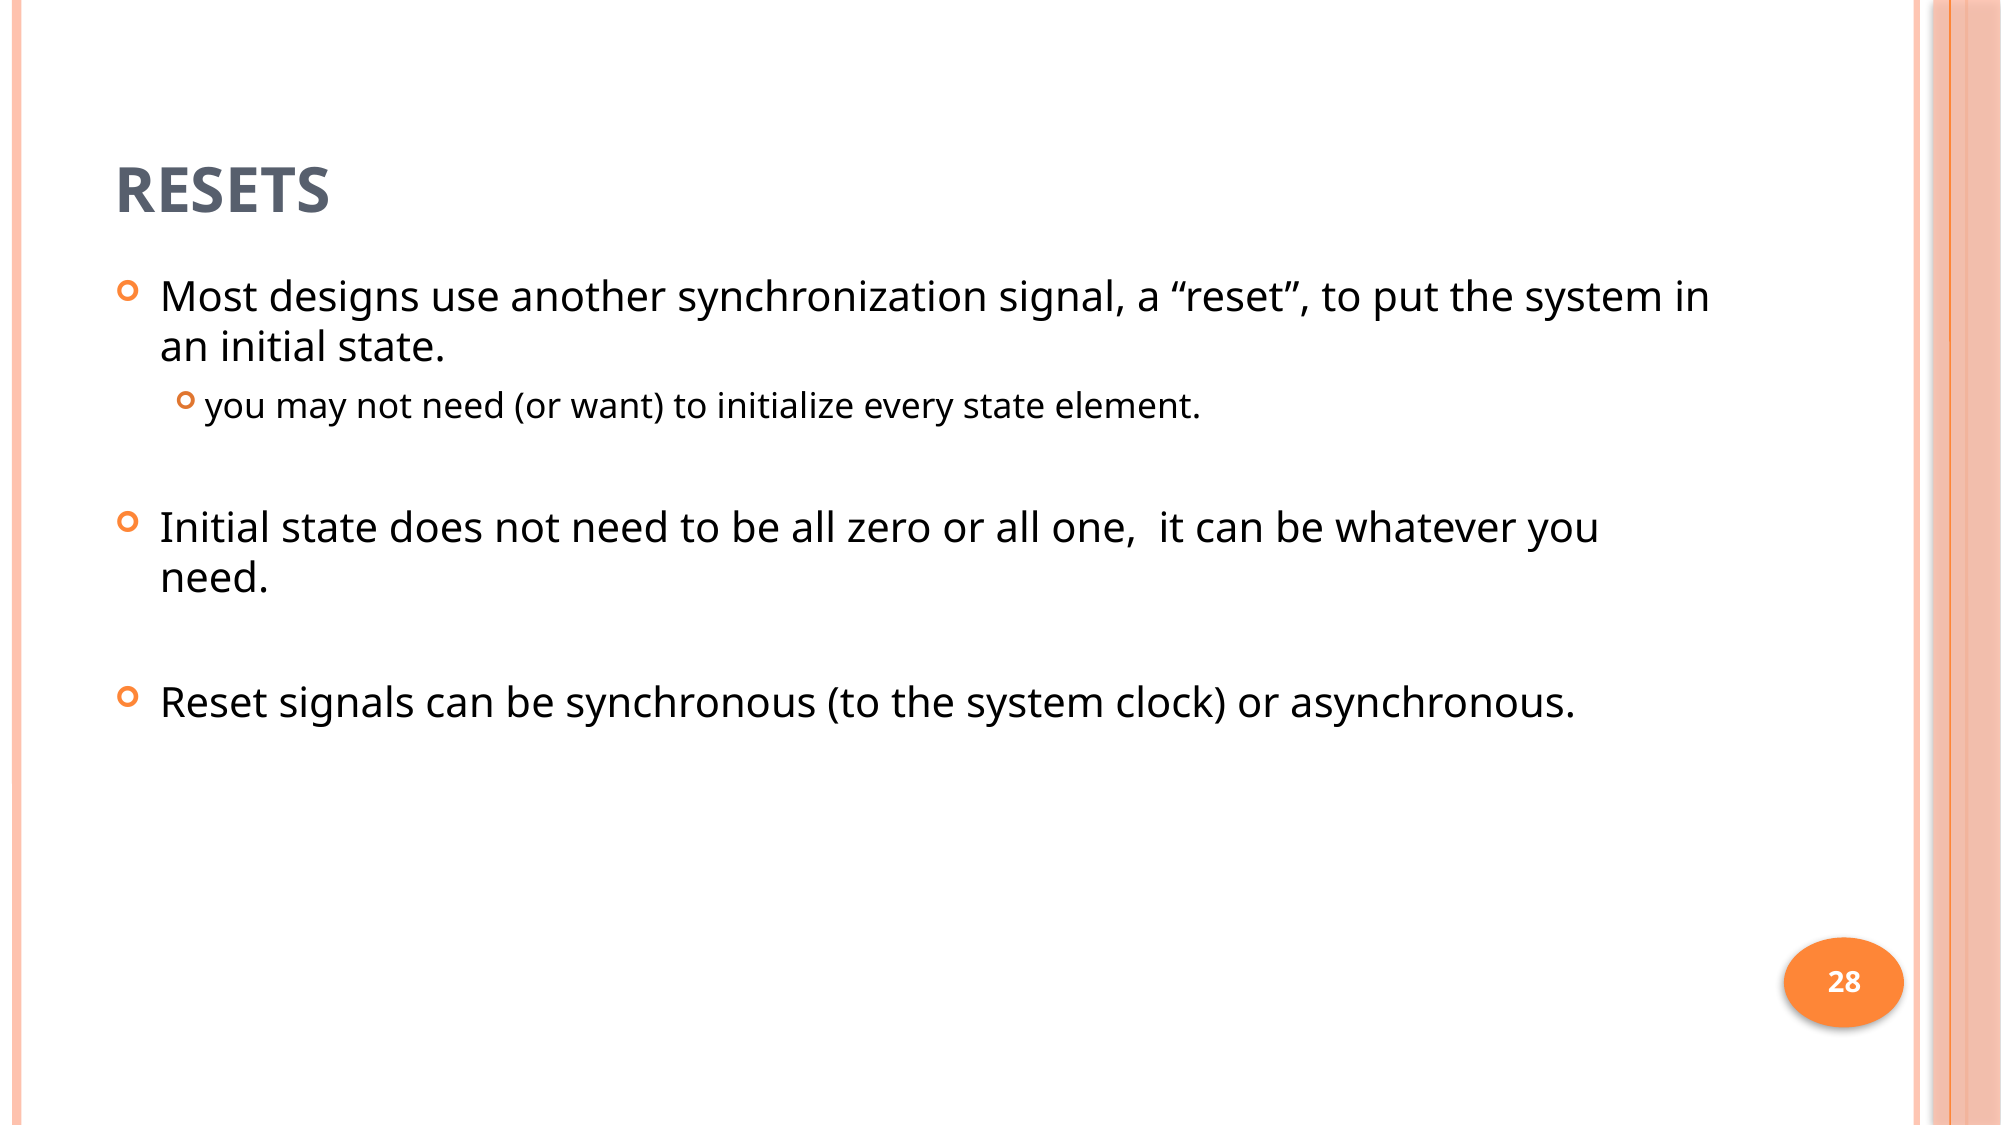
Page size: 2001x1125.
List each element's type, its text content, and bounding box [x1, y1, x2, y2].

list Most designs use another synchronization signal, a “reset”, to put the system in an initial state. you may not need (or want) to initialize every state element. Initial state does not need to be all zero or all one, it can be whatever you need. Reset signals can be synchronous (to the system clock) or asynchronous. [99, 262, 1734, 1062]
title Resets [99, 45, 1734, 233]
slide_number 28 [1777, 940, 1912, 1027]
